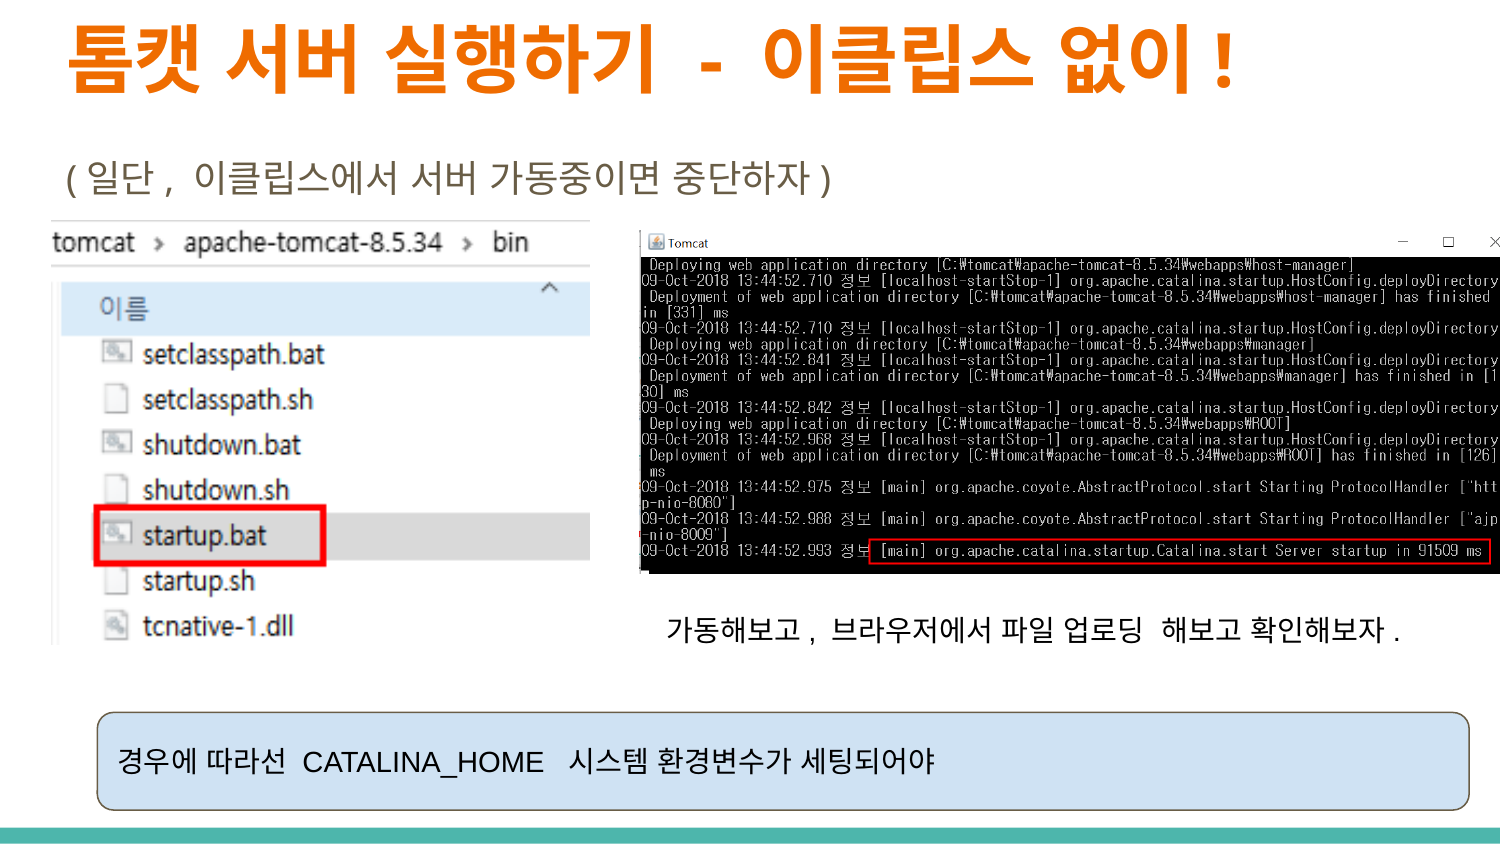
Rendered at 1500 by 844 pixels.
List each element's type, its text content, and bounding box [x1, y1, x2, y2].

title 톰캣 서버 실행하기 - 이클립스 없이! [51, 0, 1449, 114]
list (일단, 이클립스에서 서버 가동중이면 중단하자) [51, 132, 1449, 231]
picture [639, 230, 1500, 575]
text_box 가동해보고, 브라우저에서 파일 업로딩 해보고 확인해보자. [651, 597, 1476, 738]
text_box 경우에 따라선 CATALINA_HOME 시스템 환경변수가 세팅되어야 [97, 712, 1470, 811]
picture [50, 220, 590, 646]
